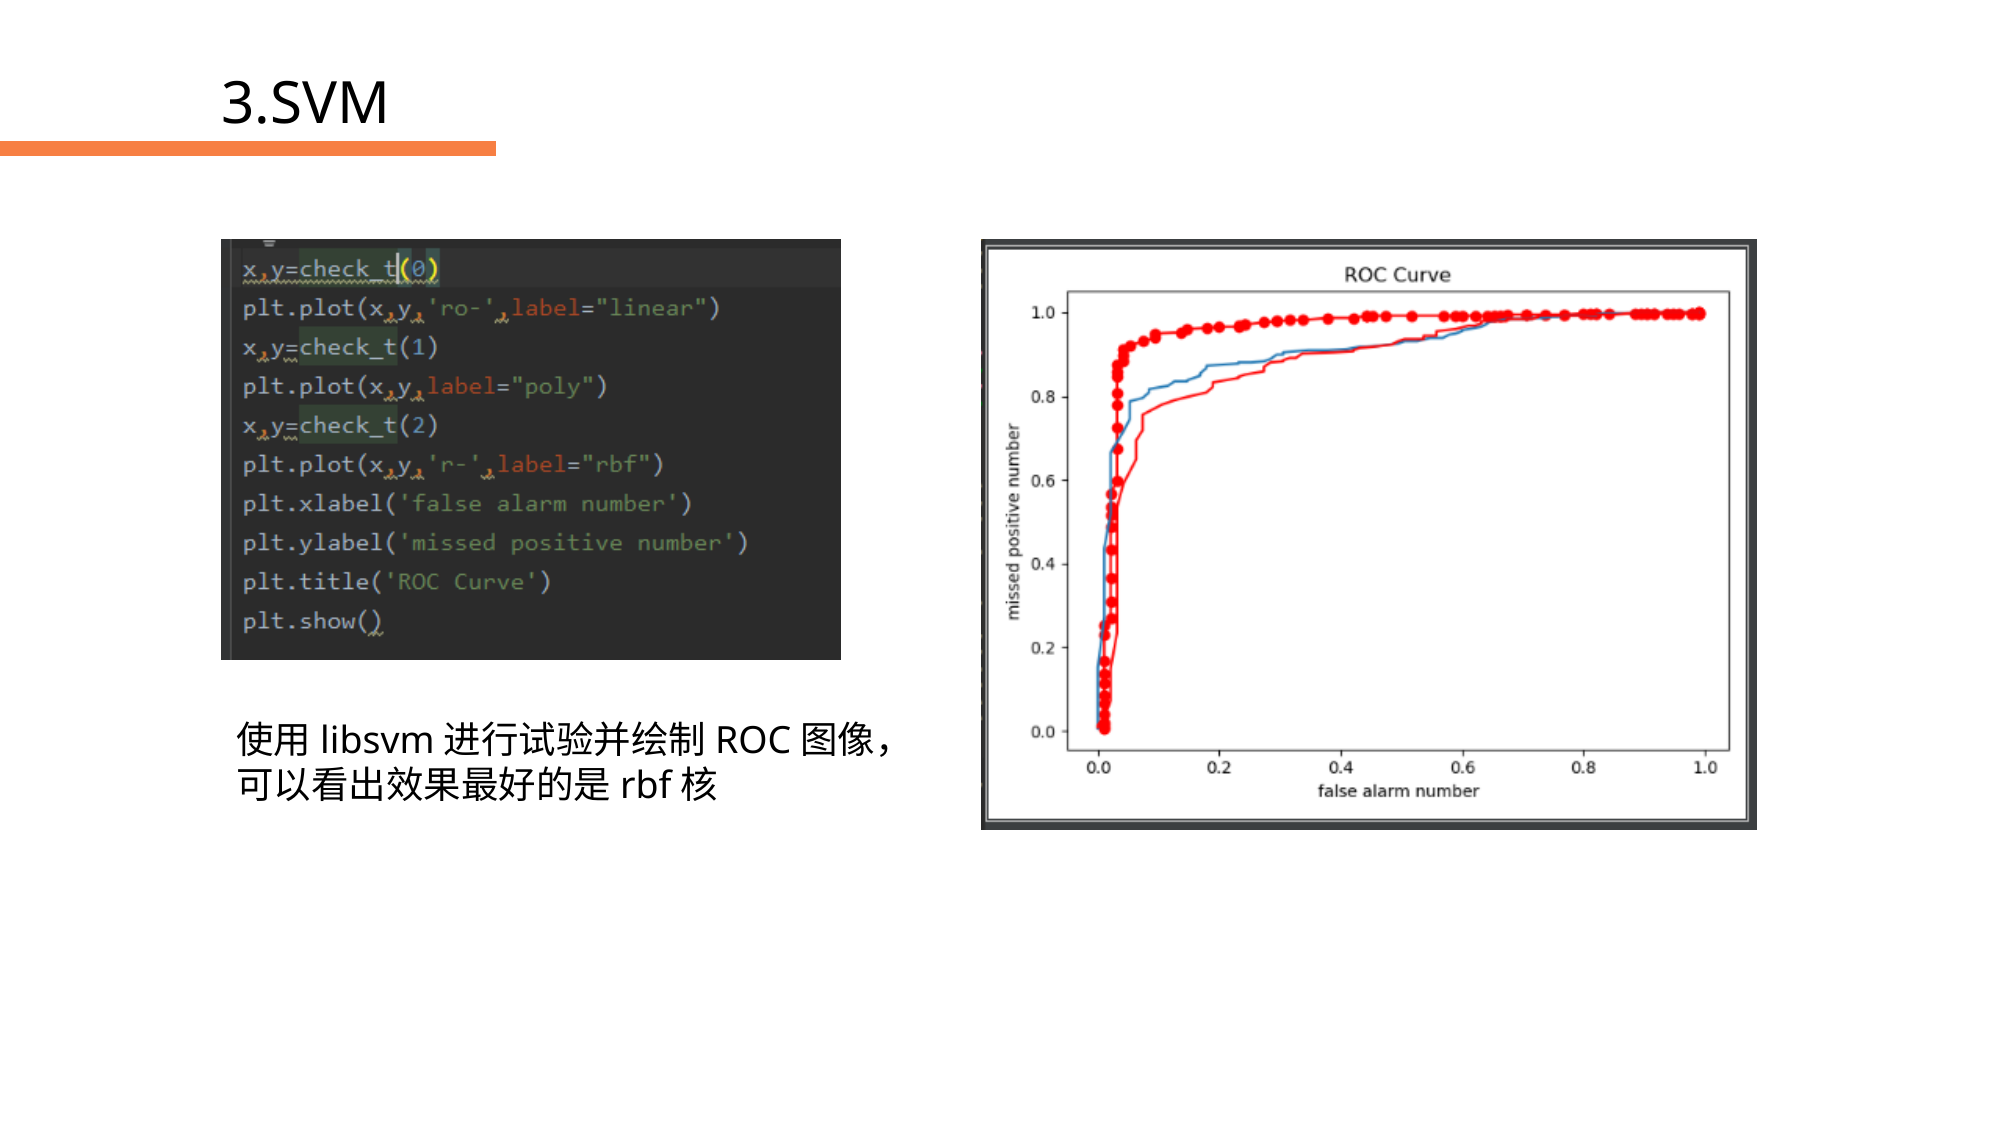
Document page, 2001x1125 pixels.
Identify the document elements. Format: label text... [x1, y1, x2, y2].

text_box [0, 139, 498, 158]
picture [981, 239, 1757, 830]
text_box 3.SVM [206, 57, 780, 143]
text_box 使用libsvm进行试验并绘制ROC图像，可以看出效果最好的是rbf核 [221, 708, 911, 814]
picture [221, 239, 841, 660]
